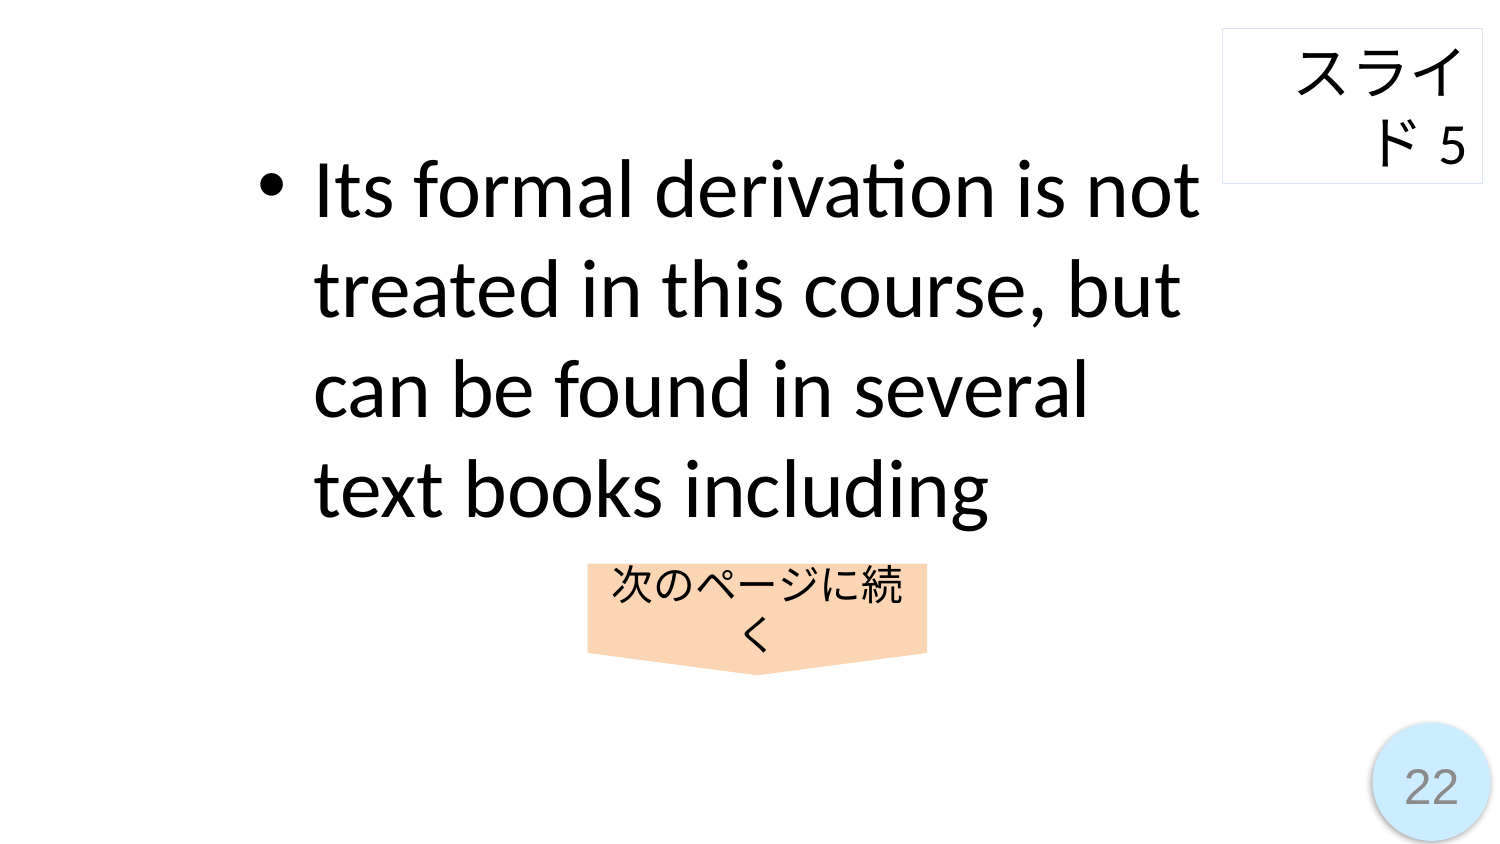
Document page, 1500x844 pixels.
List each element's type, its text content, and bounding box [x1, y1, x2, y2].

slide_number 22 [1372, 762, 1491, 807]
text_box スライド5 [1222, 28, 1483, 184]
list Its formal derivation is not treated in this course, but can be found in several text books including [242, 126, 1247, 786]
text_box 次のページに続く [585, 561, 930, 678]
